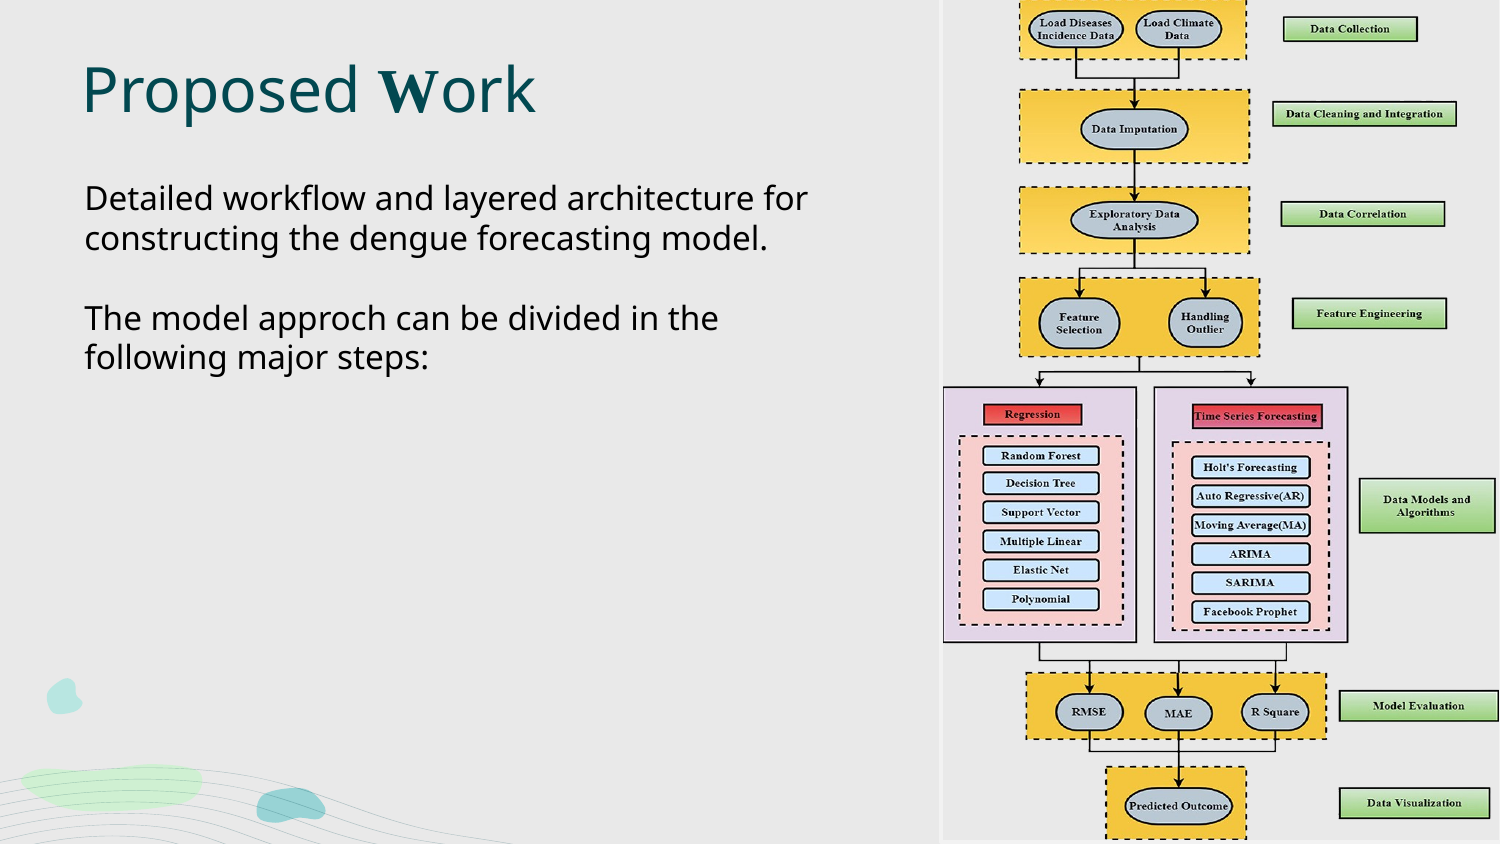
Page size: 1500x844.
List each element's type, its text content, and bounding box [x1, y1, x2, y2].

text_box [939, 0, 1500, 844]
title Proposed Work [50, 34, 939, 129]
text_box Detailed workflow and layered architecture for constructing the dengue forecasting model. The model approch can be divided in the following major steps: [69, 169, 876, 342]
